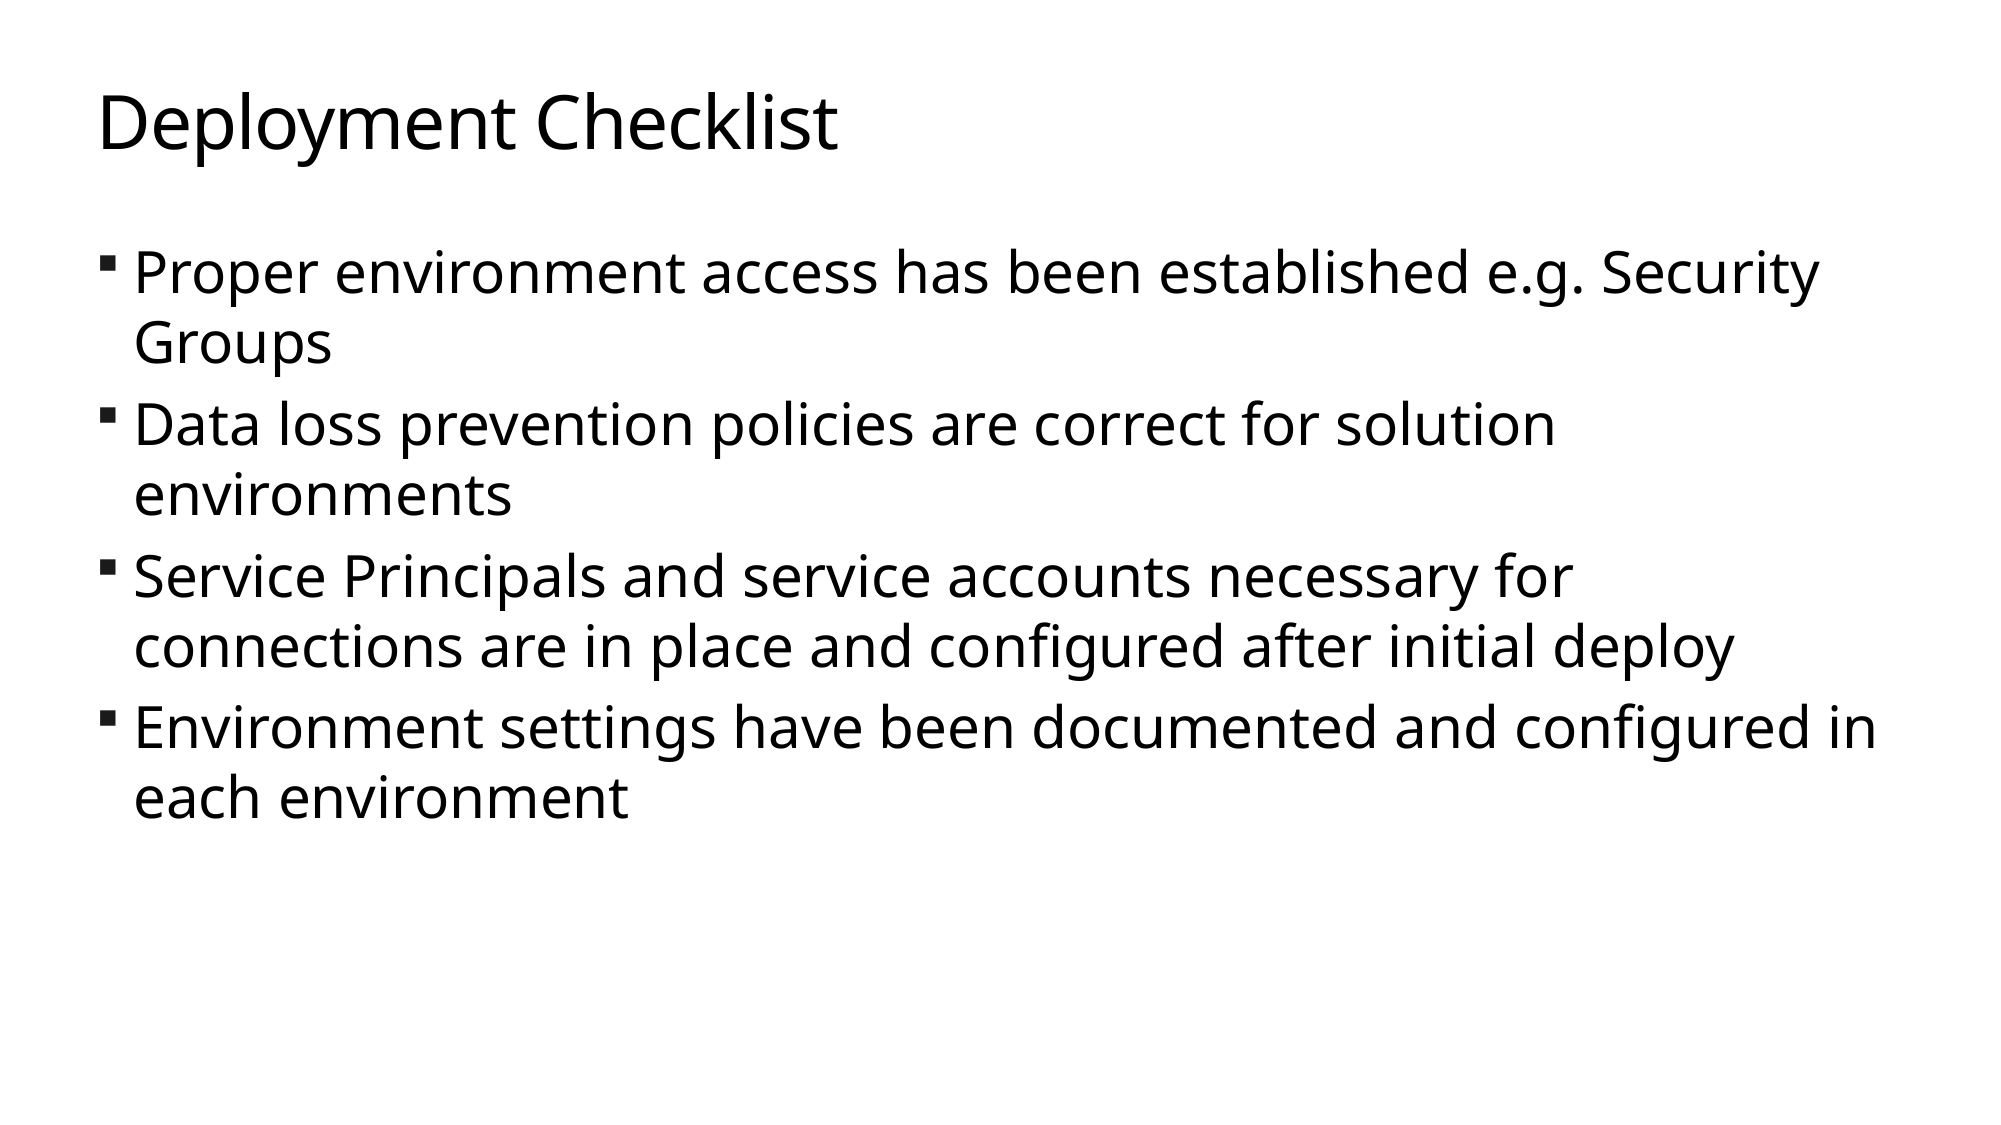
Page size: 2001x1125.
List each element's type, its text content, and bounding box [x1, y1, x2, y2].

list Proper environment access has been established e.g. Security Groups Data loss prevention policies are correct for solution environments Service Principals and service accounts necessary for connections are in place and configured after initial deploy Environment settings have been documented and configured in each environment [95, 235, 1904, 702]
title Deployment Checklist [96, 75, 1904, 166]
